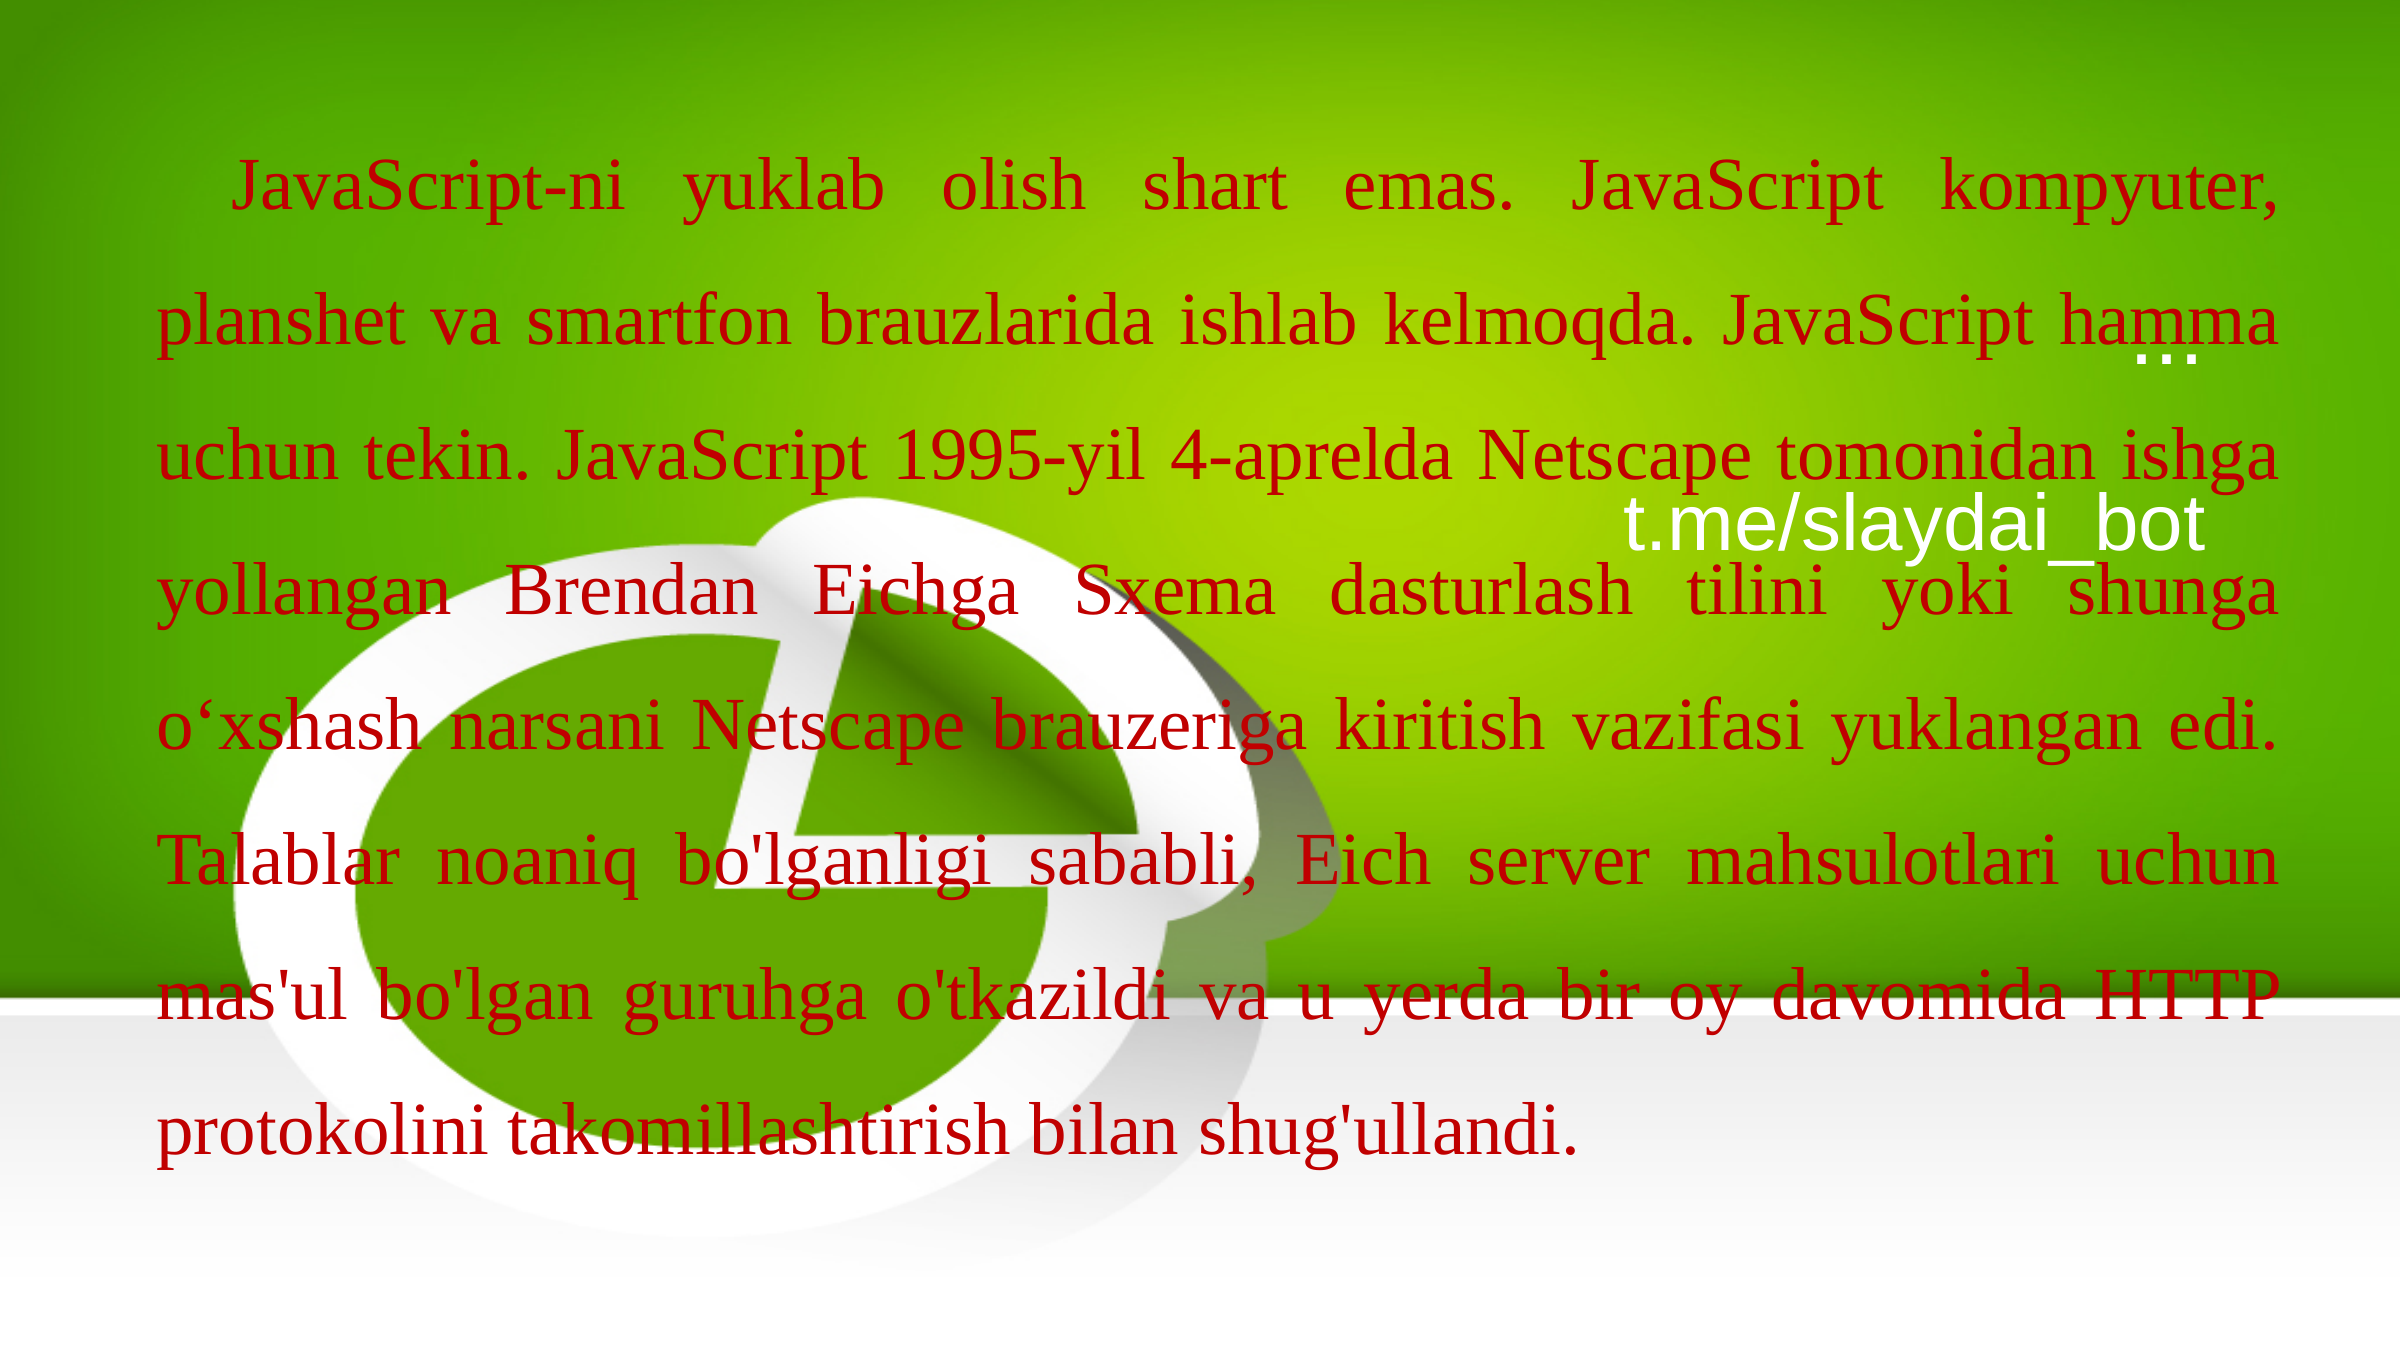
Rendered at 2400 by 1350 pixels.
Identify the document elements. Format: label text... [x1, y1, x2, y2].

picture [0, 0, 2400, 1350]
text_box JavaScript-ni yuklab olish shart emas. JavaScript kompyuter, planshet va smartfon brauzlarida ishlab kelmoqda. JavaScript hamma uchun tekin. JavaScript 1995-yil 4-aprelda Netscape tomonidan ishga yollangan Brendan Eichga Sxema dasturlash tilini yoki shunga oʻxshash narsani Netscape brauzeriga kiritish vazifasi yuklangan edi. Talablar noaniq bo'lganligi sababli, Eich server mahsulotlari uchun mas'ul bo'lgan guruhga o'tkazildi va u yerda bir oy davomida HTTP protokolini takomillashtirish bilan shug'ullandi. [141, 81, 2297, 1177]
